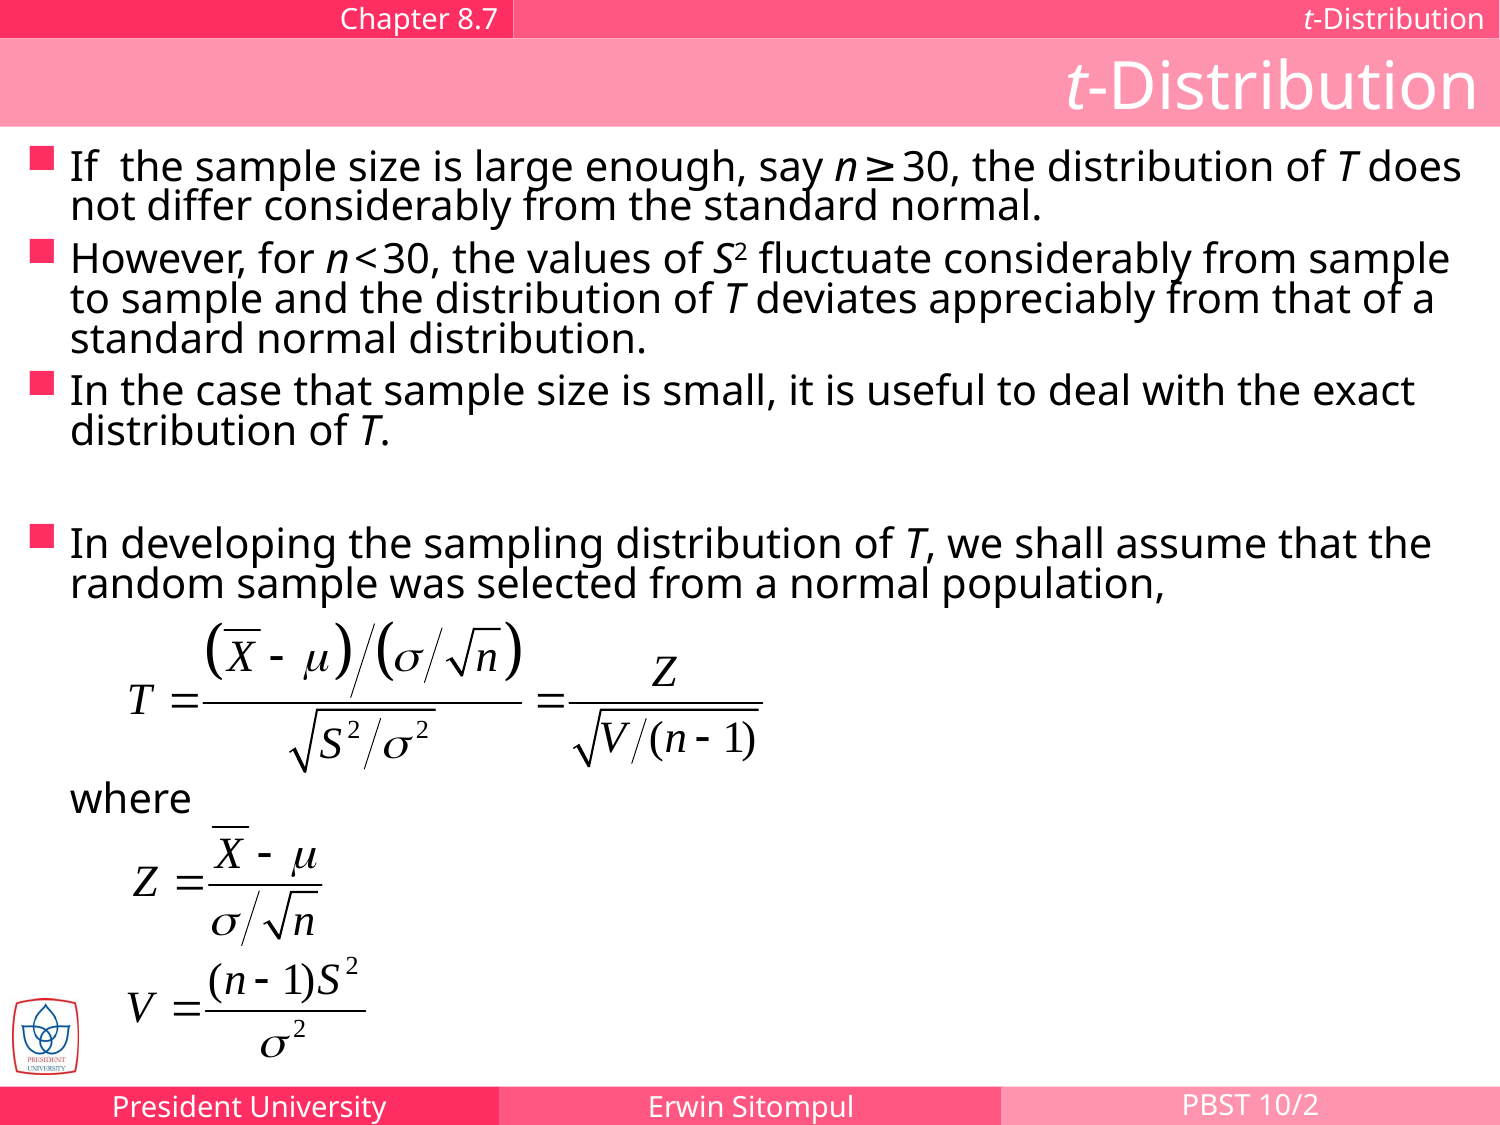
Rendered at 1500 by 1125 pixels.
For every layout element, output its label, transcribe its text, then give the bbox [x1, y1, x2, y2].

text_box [122, 613, 772, 782]
text_box In developing the sampling distribution of T, we shall assume that the random sample was selected from a normal population, [11, 519, 1500, 615]
text_box t-Distribution [0, 45, 1496, 120]
text_box t-Distribution [514, 2, 1500, 41]
text_box where [11, 773, 233, 825]
text_box Chapter 8.7 [0, 2, 514, 41]
picture [12, 998, 79, 1075]
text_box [122, 943, 375, 1068]
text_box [124, 817, 332, 942]
text_box If the sample size is large enough, say n ≥ 30, the distribution of T does not differ considerably from the standard normal. However, for n < 30, the values of S2 fluctuate considerably from sample to sample and the distribution of T deviates appreciably from that of a standard normal distribution. In the case that sample size is small, it is useful to deal with the exact distribution of T. [11, 141, 1500, 475]
